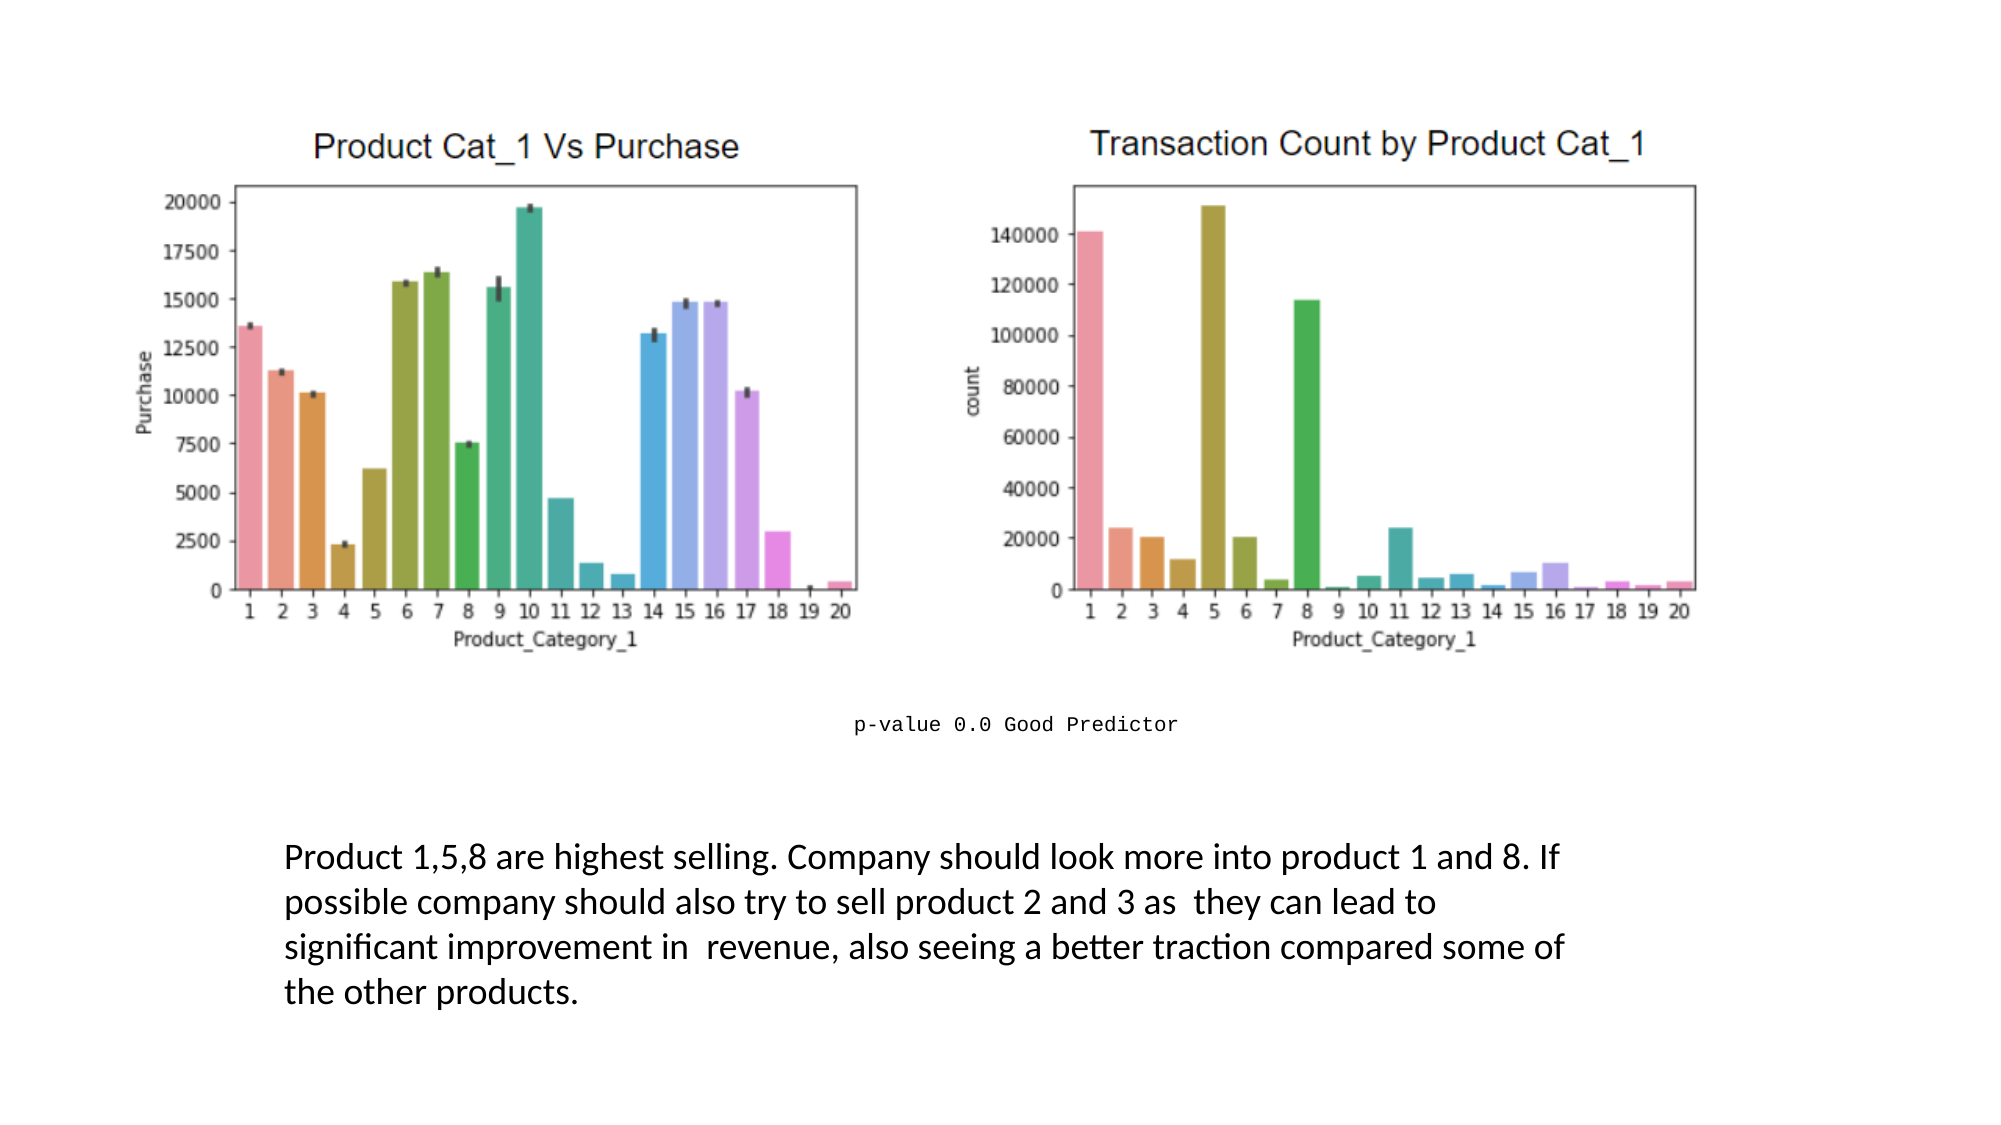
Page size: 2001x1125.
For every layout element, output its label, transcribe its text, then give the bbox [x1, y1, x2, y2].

text_box p-value 0.0 Good Predictor [853, 723, 1183, 736]
text_box Product 1,5,8 are highest selling. Company should look more into product 1 and 8. If possible company should also try to sell product 2 and 3 as they can lead to significant improvement in revenue, also seeing a better traction compared some of the other products. [269, 824, 1600, 1020]
picture [86, 71, 1853, 723]
